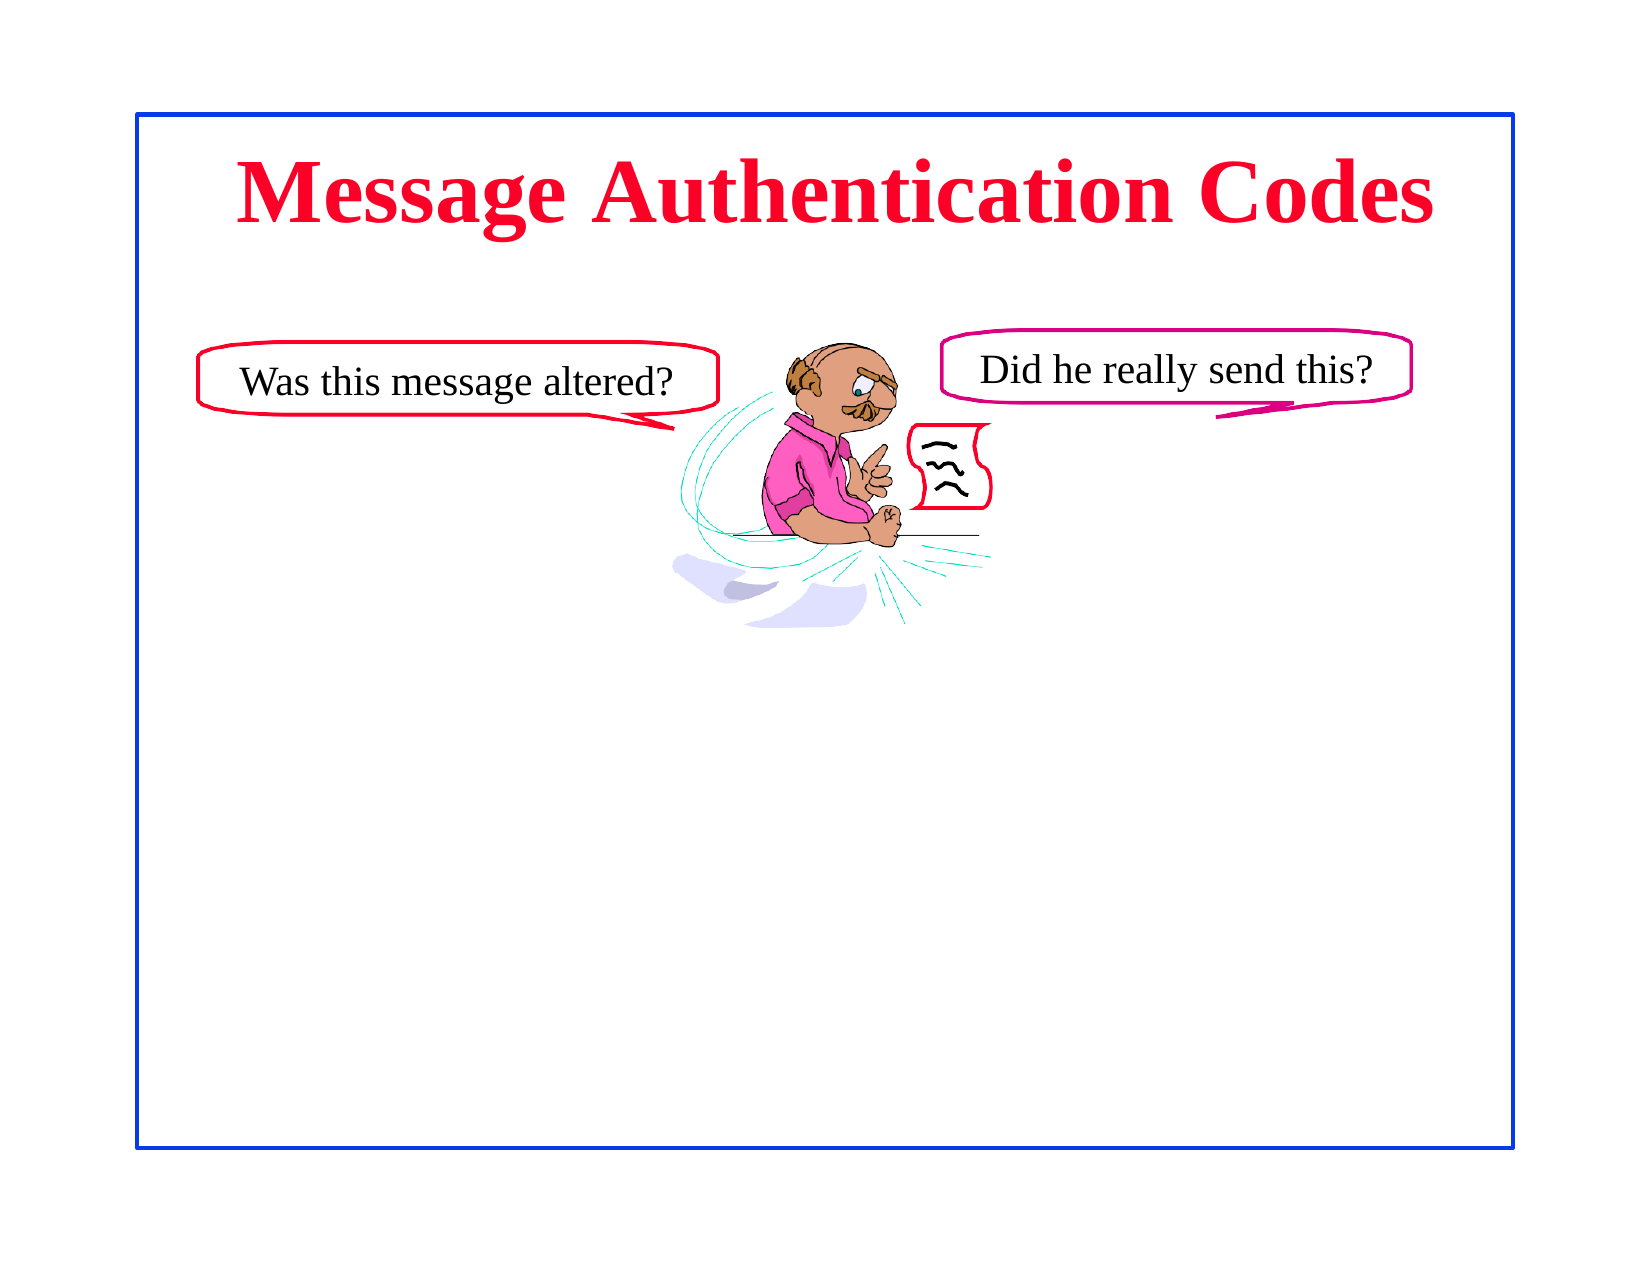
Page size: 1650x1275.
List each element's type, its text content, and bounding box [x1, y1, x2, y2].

picture [196, 328, 1413, 628]
title Message Authentication Codes [152, 128, 1486, 344]
